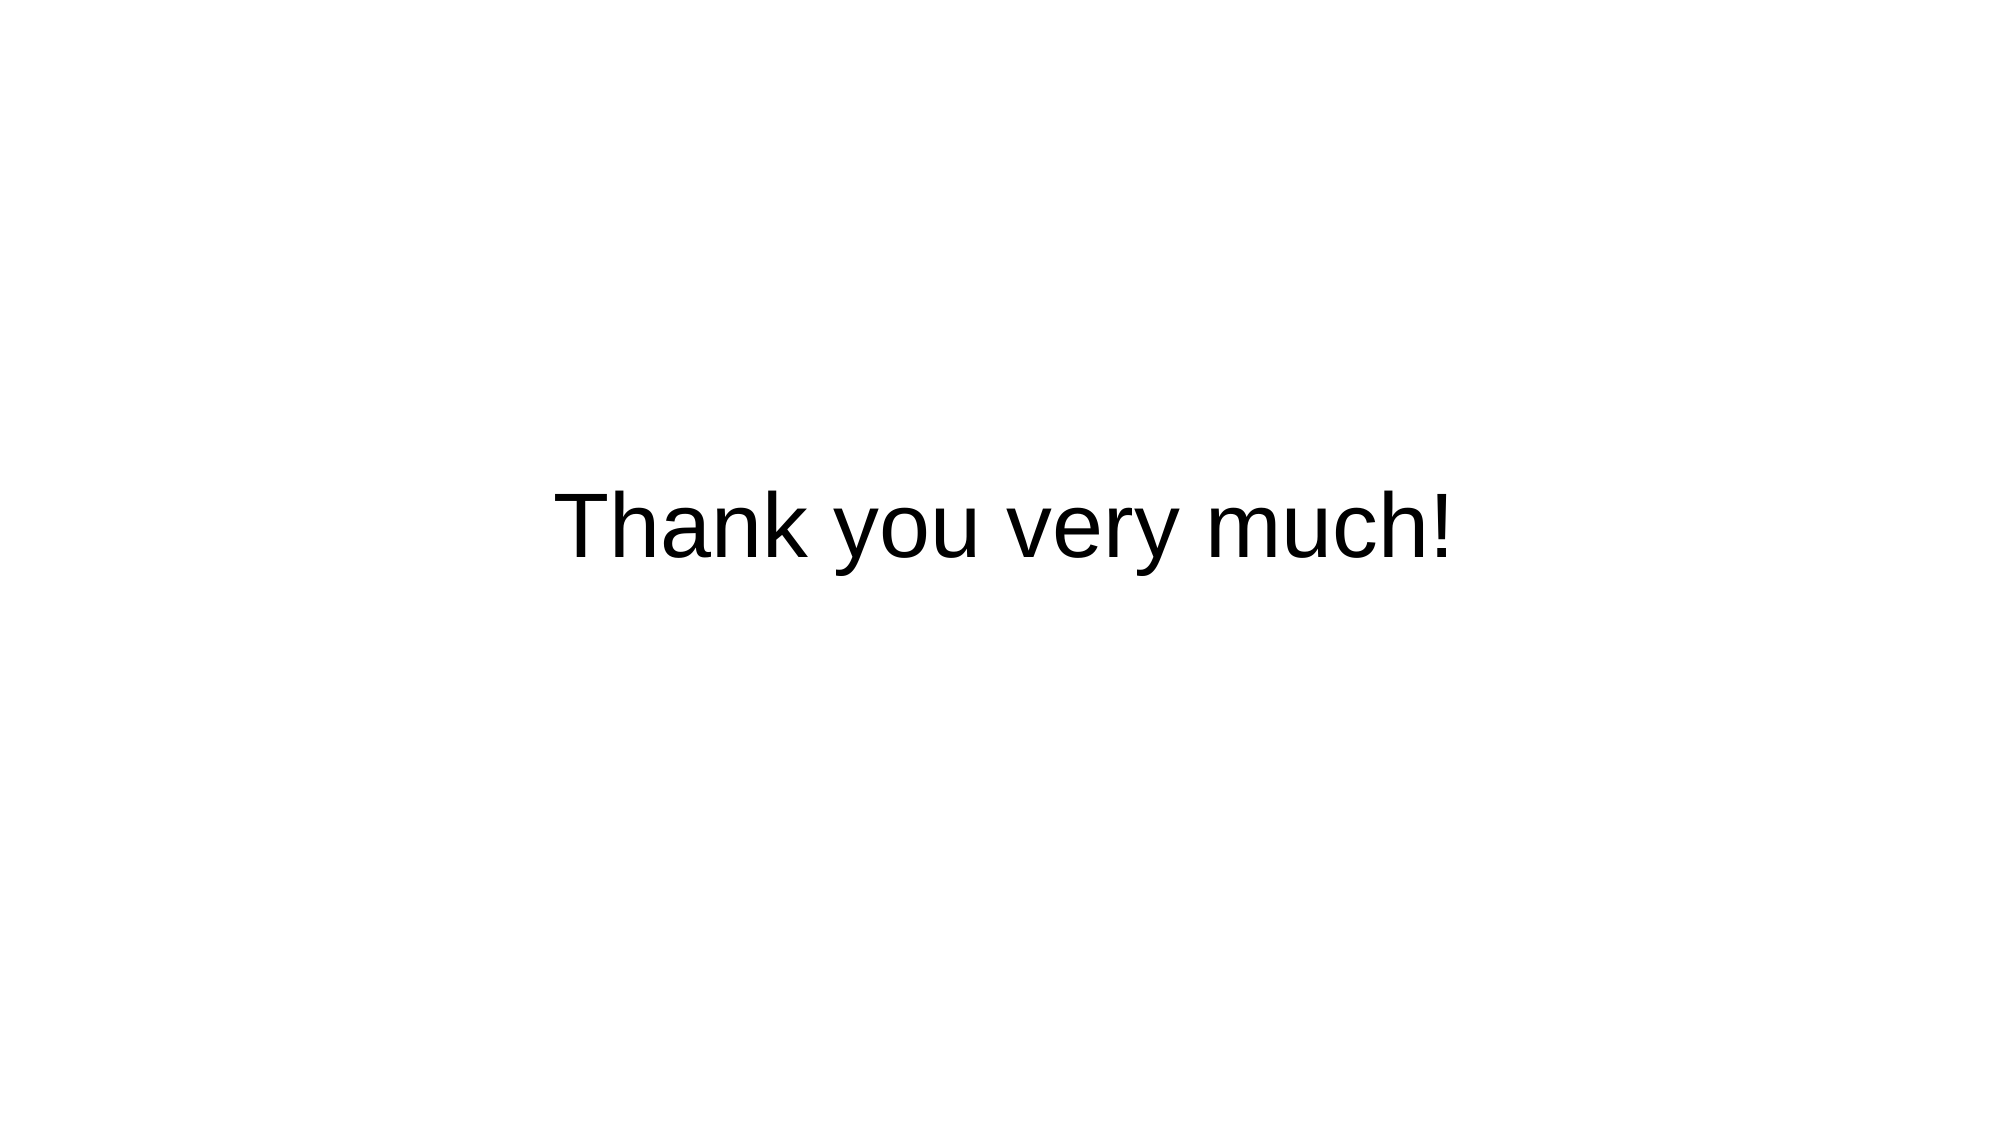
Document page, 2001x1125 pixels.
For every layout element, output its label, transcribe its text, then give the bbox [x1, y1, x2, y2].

text_box Thank you very much! [105, 427, 1905, 615]
